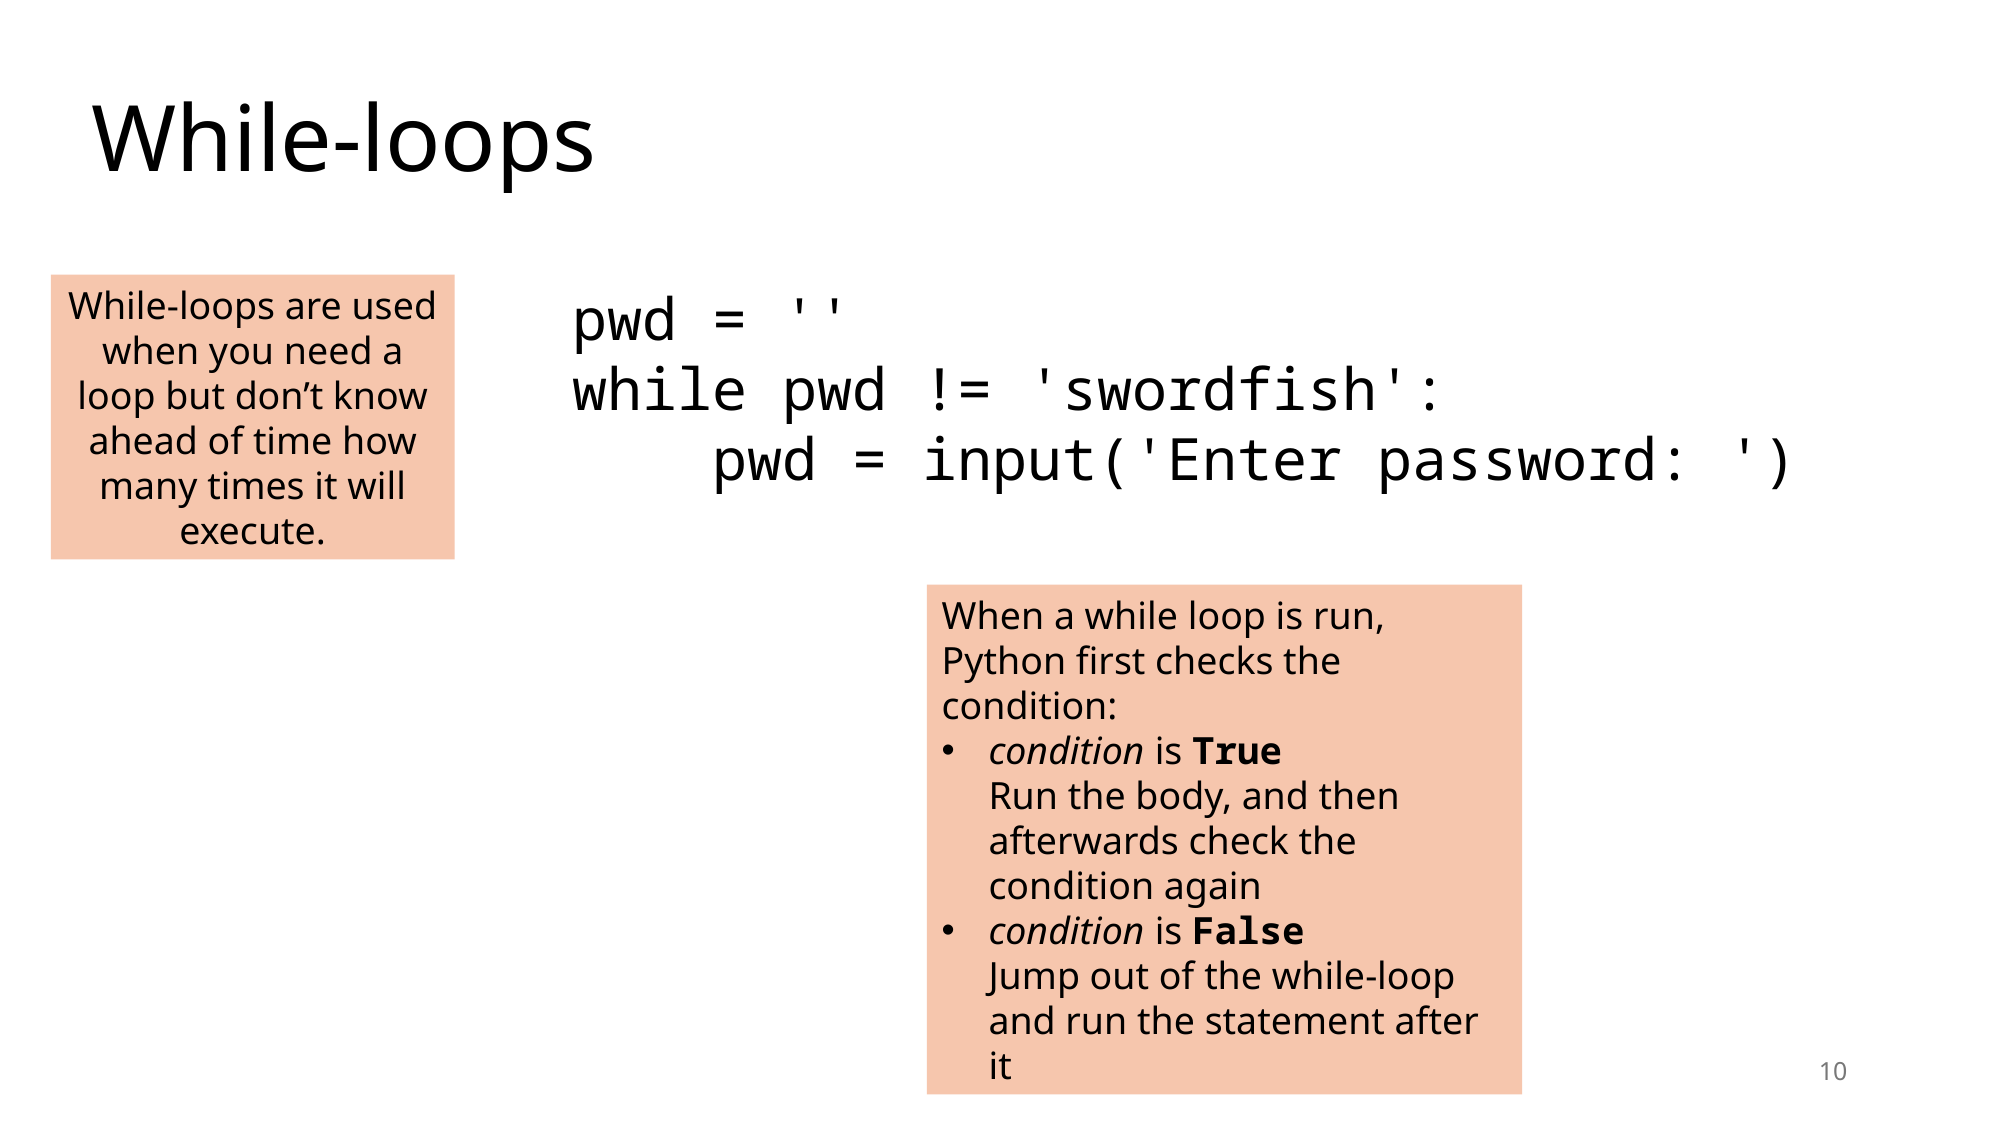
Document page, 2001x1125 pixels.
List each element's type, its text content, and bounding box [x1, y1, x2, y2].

slide_number 10 [1412, 1042, 1863, 1103]
text_box pwd = '' while pwd != 'swordfish': pwd = input('Enter password: ') [557, 274, 1812, 500]
text_box While-loops are used when you need a loop but don’t know ahead of time how many times it will execute. [50, 274, 455, 560]
text_box When a while loop is run, Python first checks the condition: condition is True Run the body, and then afterwards check the condition again condition is False Jump out of the while-loop and run the statement after it [926, 584, 1523, 1095]
title While-loops [76, 33, 618, 251]
